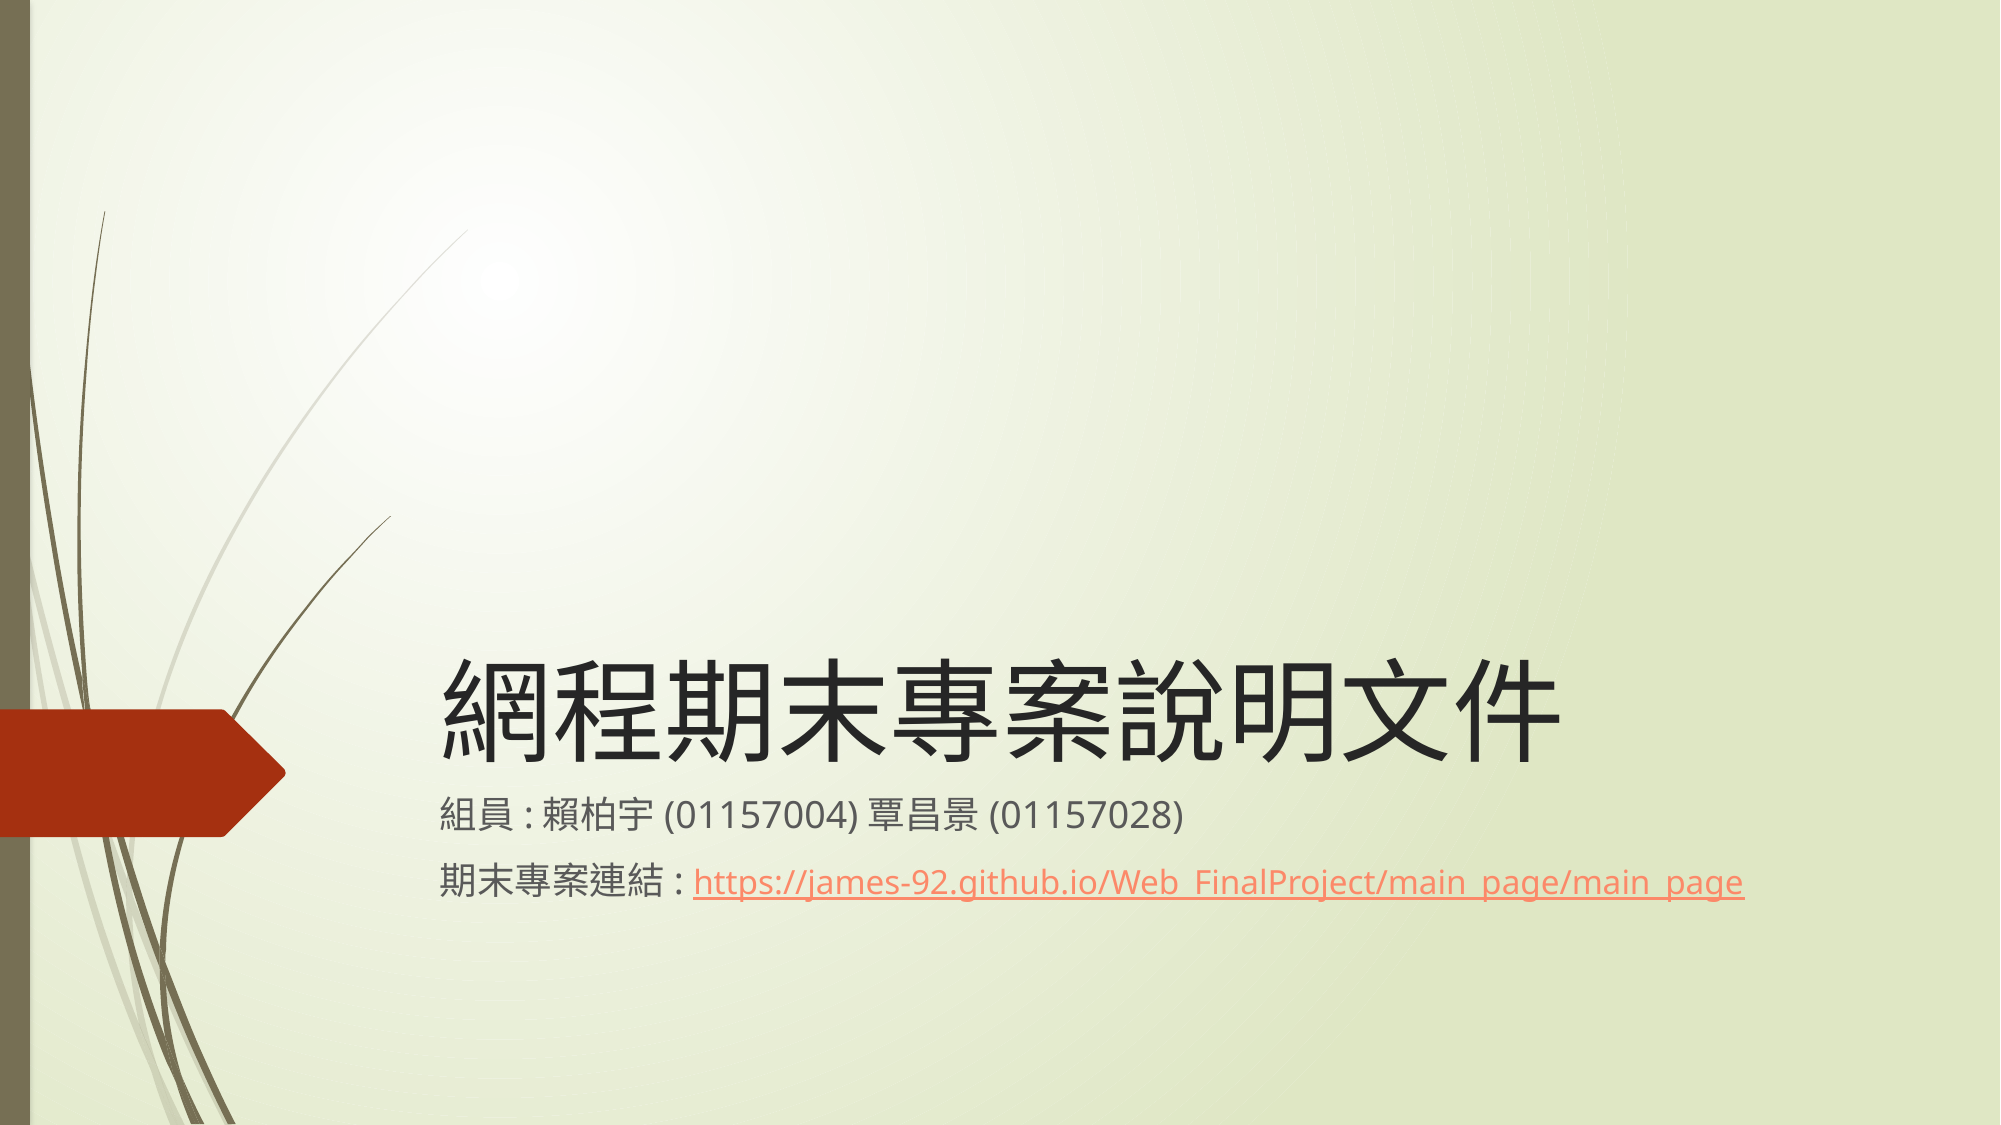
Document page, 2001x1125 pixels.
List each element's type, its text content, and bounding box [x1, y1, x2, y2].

subtitle 組員:賴柏宇(01157004)覃昌景(01157028) 期末專案連結: https://james-92.github.io/Web_FinalProject/main_page/main_page [424, 783, 1888, 969]
title 網程期末專案說明文件 [424, 412, 1888, 783]
